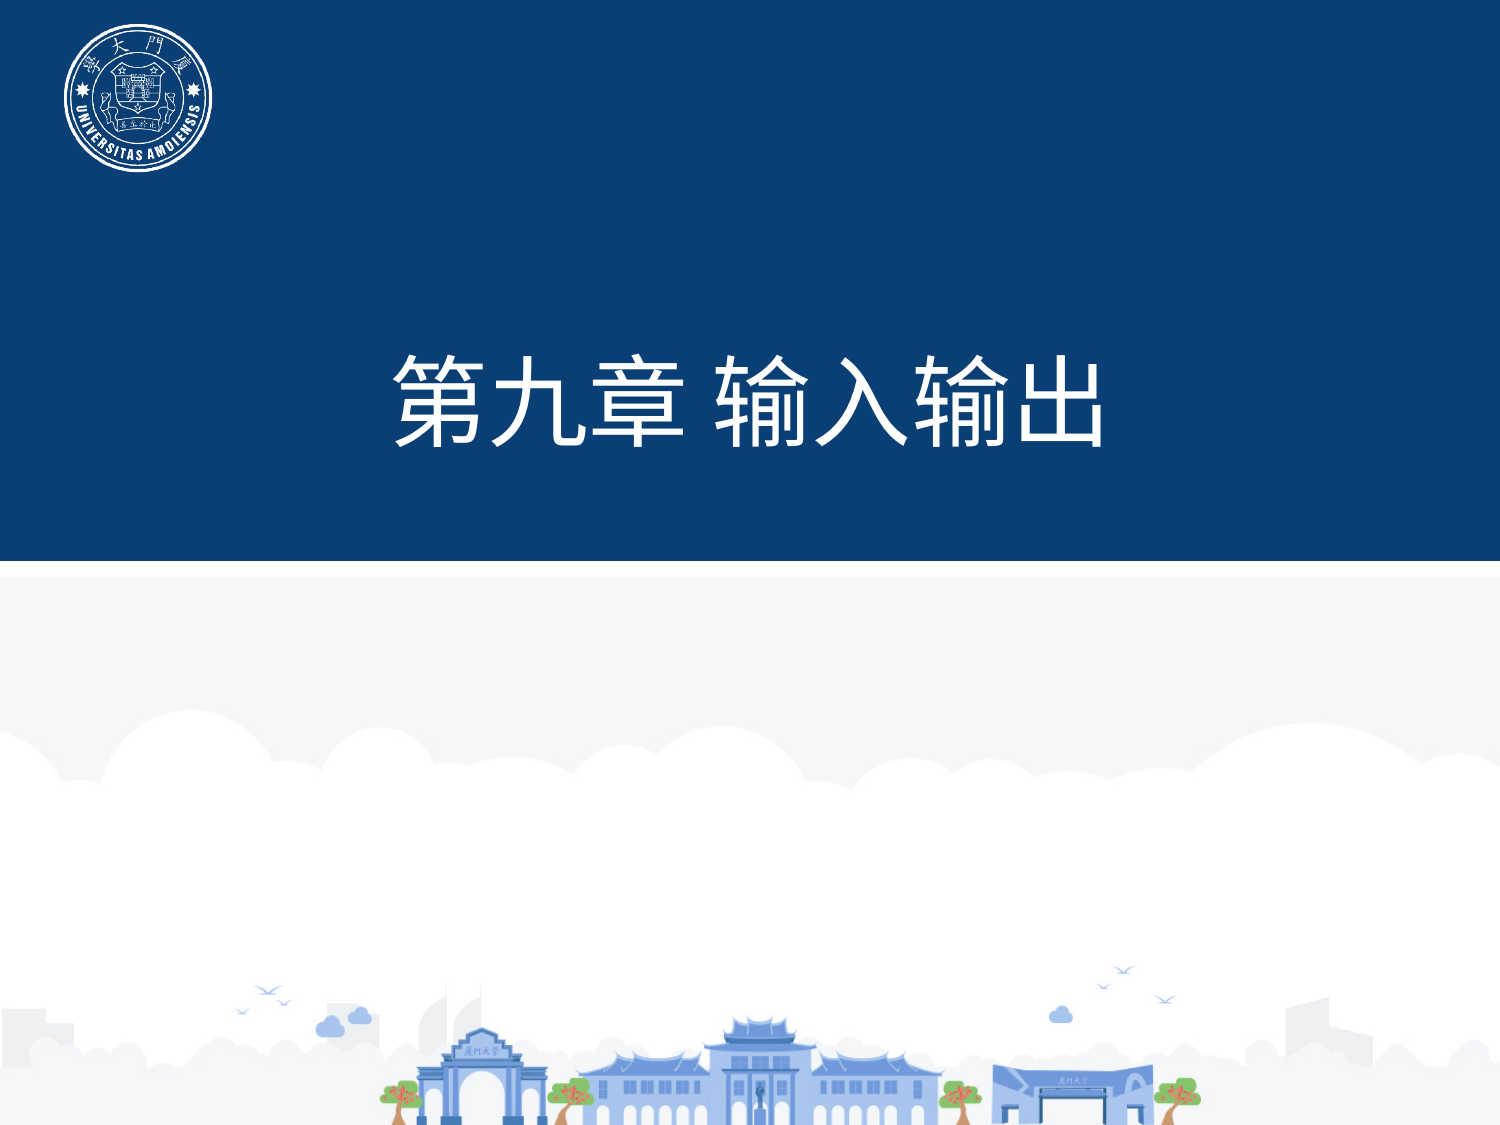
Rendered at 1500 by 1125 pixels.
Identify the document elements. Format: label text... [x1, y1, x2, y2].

title 第九章 输入输出 [194, 255, 1306, 543]
picture [0, 577, 1500, 1125]
picture [62, 22, 213, 173]
